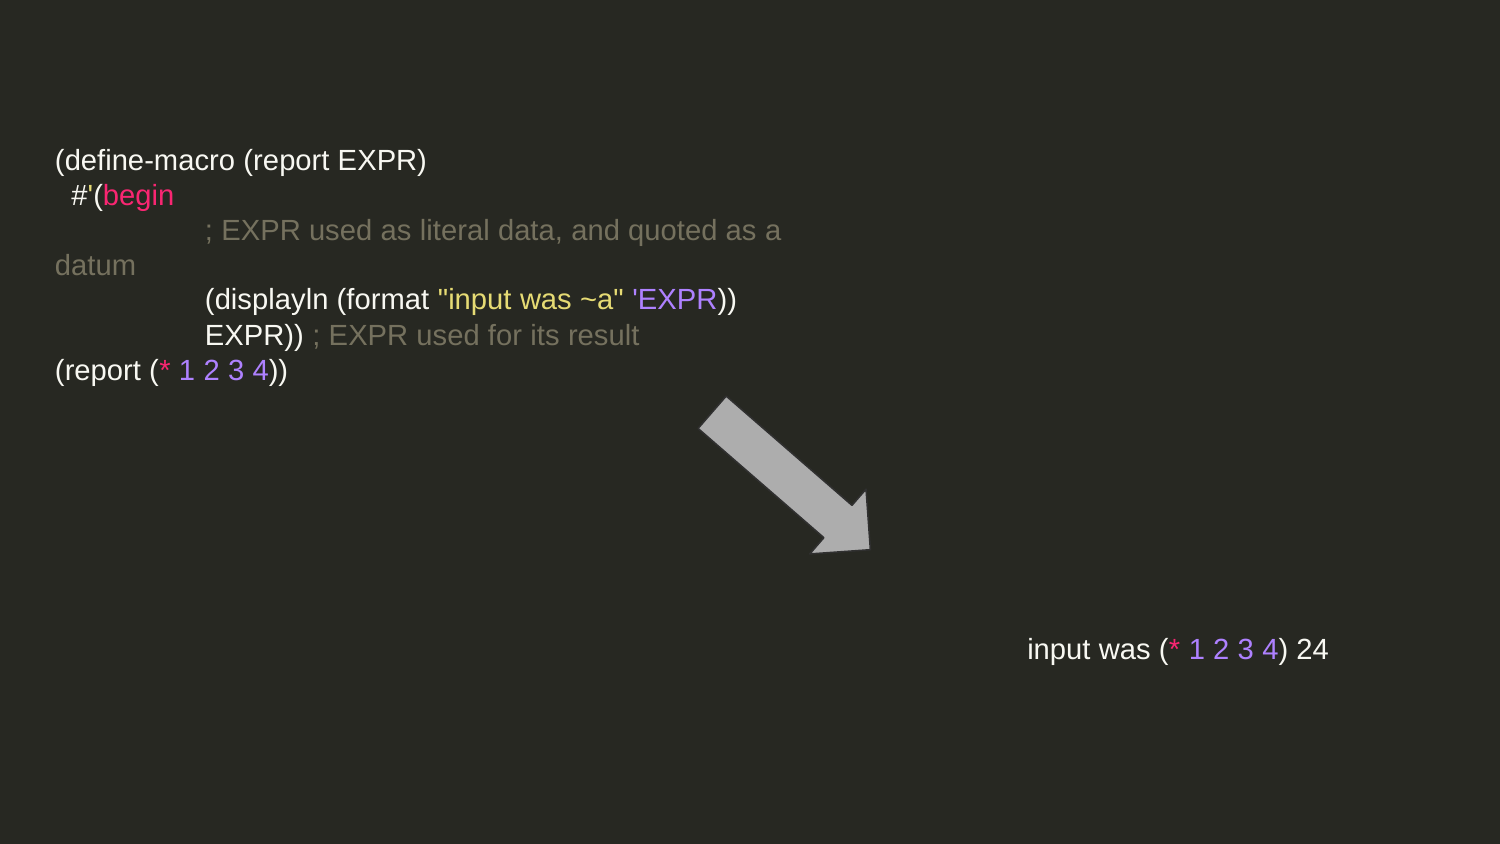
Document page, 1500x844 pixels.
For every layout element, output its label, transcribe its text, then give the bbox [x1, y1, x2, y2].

text_box (define-macro (report EXPR) #'(begin ; EXPR used as literal data, and quoted as a datum (displayln (format "input was ~a" 'EXPR)) EXPR)) ; EXPR used for its result (report (* 1 2 3 4)) [40, 126, 818, 374]
text_box input was (* 1 2 3 4) 24 [1012, 615, 1352, 678]
text_box [698, 396, 871, 554]
